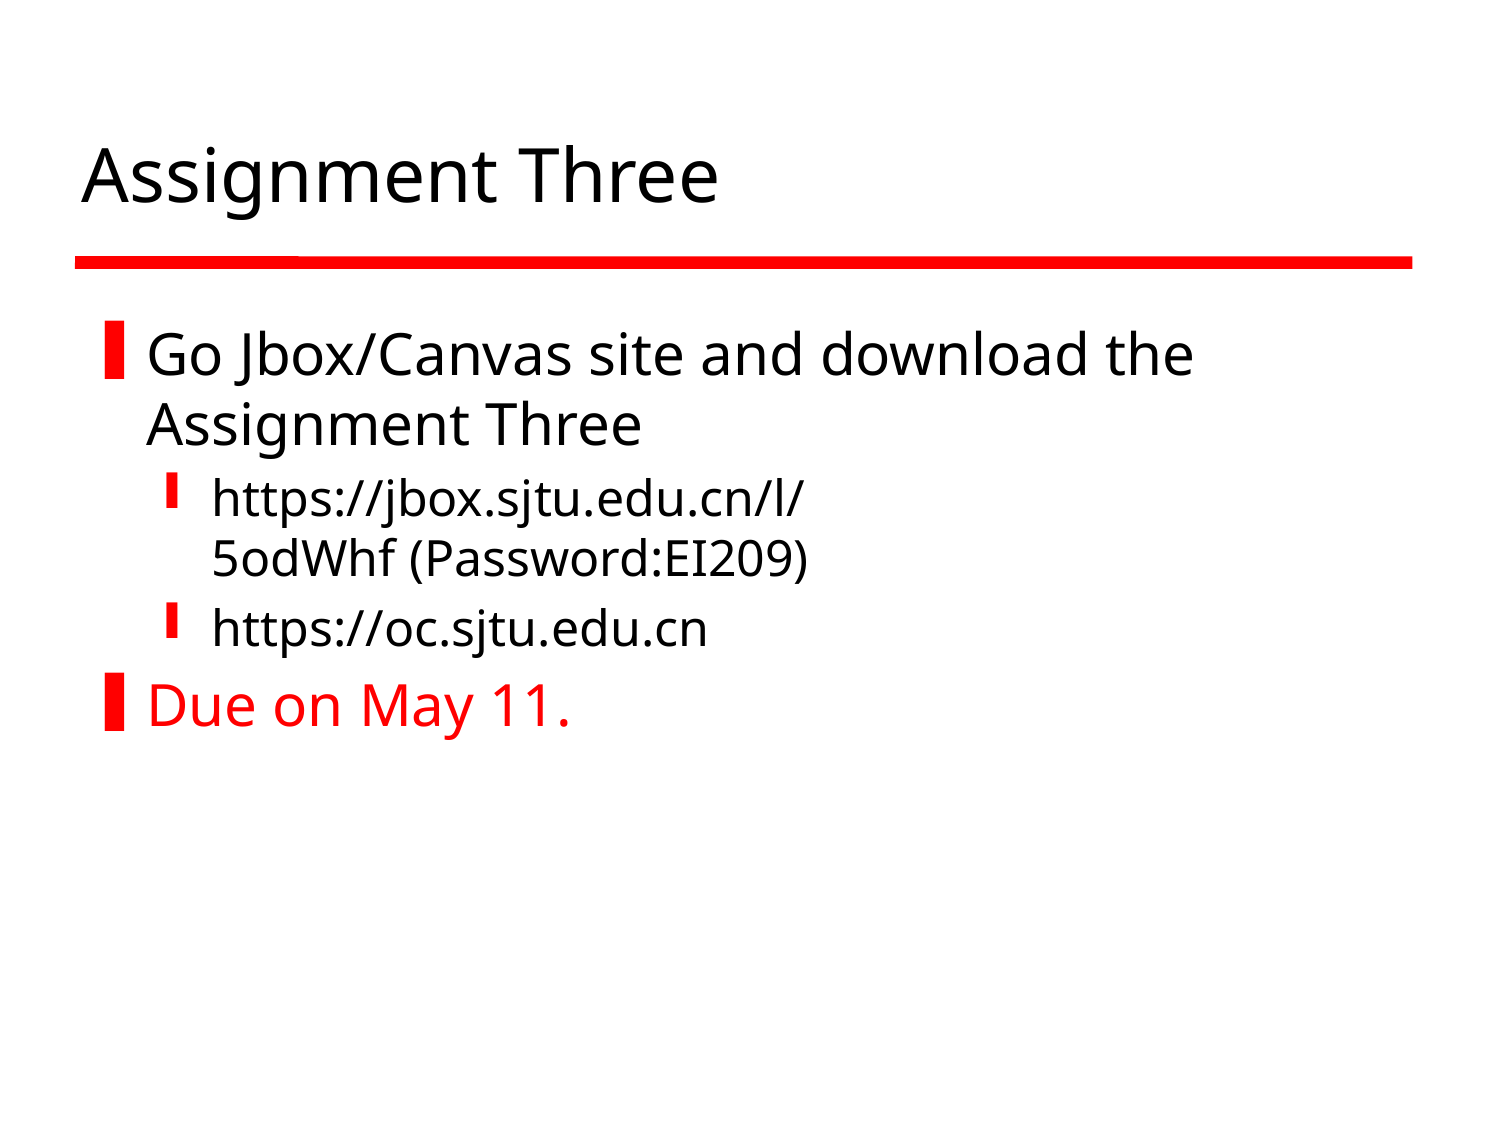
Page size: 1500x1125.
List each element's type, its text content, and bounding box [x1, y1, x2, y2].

title Assignment Three [66, 37, 1413, 226]
list Go Jbox/Canvas site and download the Assignment Three https://jbox.sjtu.edu.cn/l/5odWhf (Password:EI209) https://oc.sjtu.edu.cn Due on May 11. [74, 309, 1417, 994]
